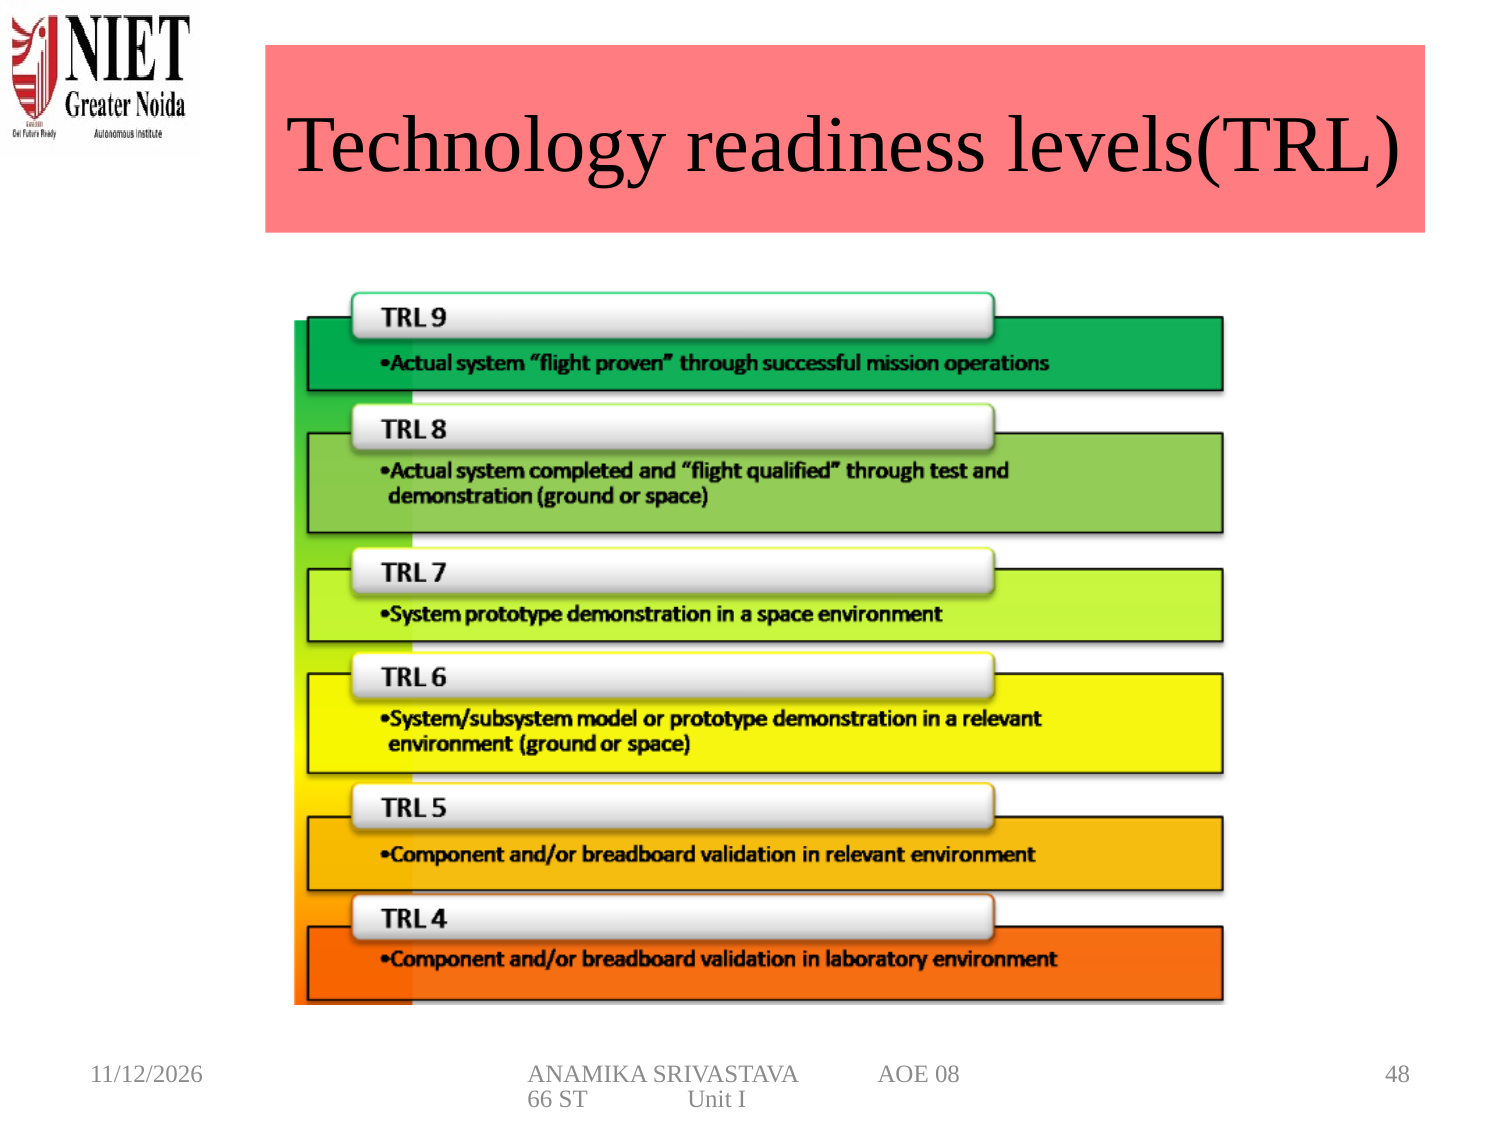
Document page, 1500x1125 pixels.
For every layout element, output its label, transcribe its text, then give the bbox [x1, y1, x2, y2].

slide_number 48 [1074, 1042, 1425, 1103]
picture [0, 0, 201, 156]
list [265, 262, 1235, 1006]
title Technology readiness levels(TRL) [265, 45, 1425, 233]
footer ANAMIKA SRIVASTAVA AOE 0866 ST Unit I [512, 1042, 988, 1103]
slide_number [75, 1042, 425, 1103]
